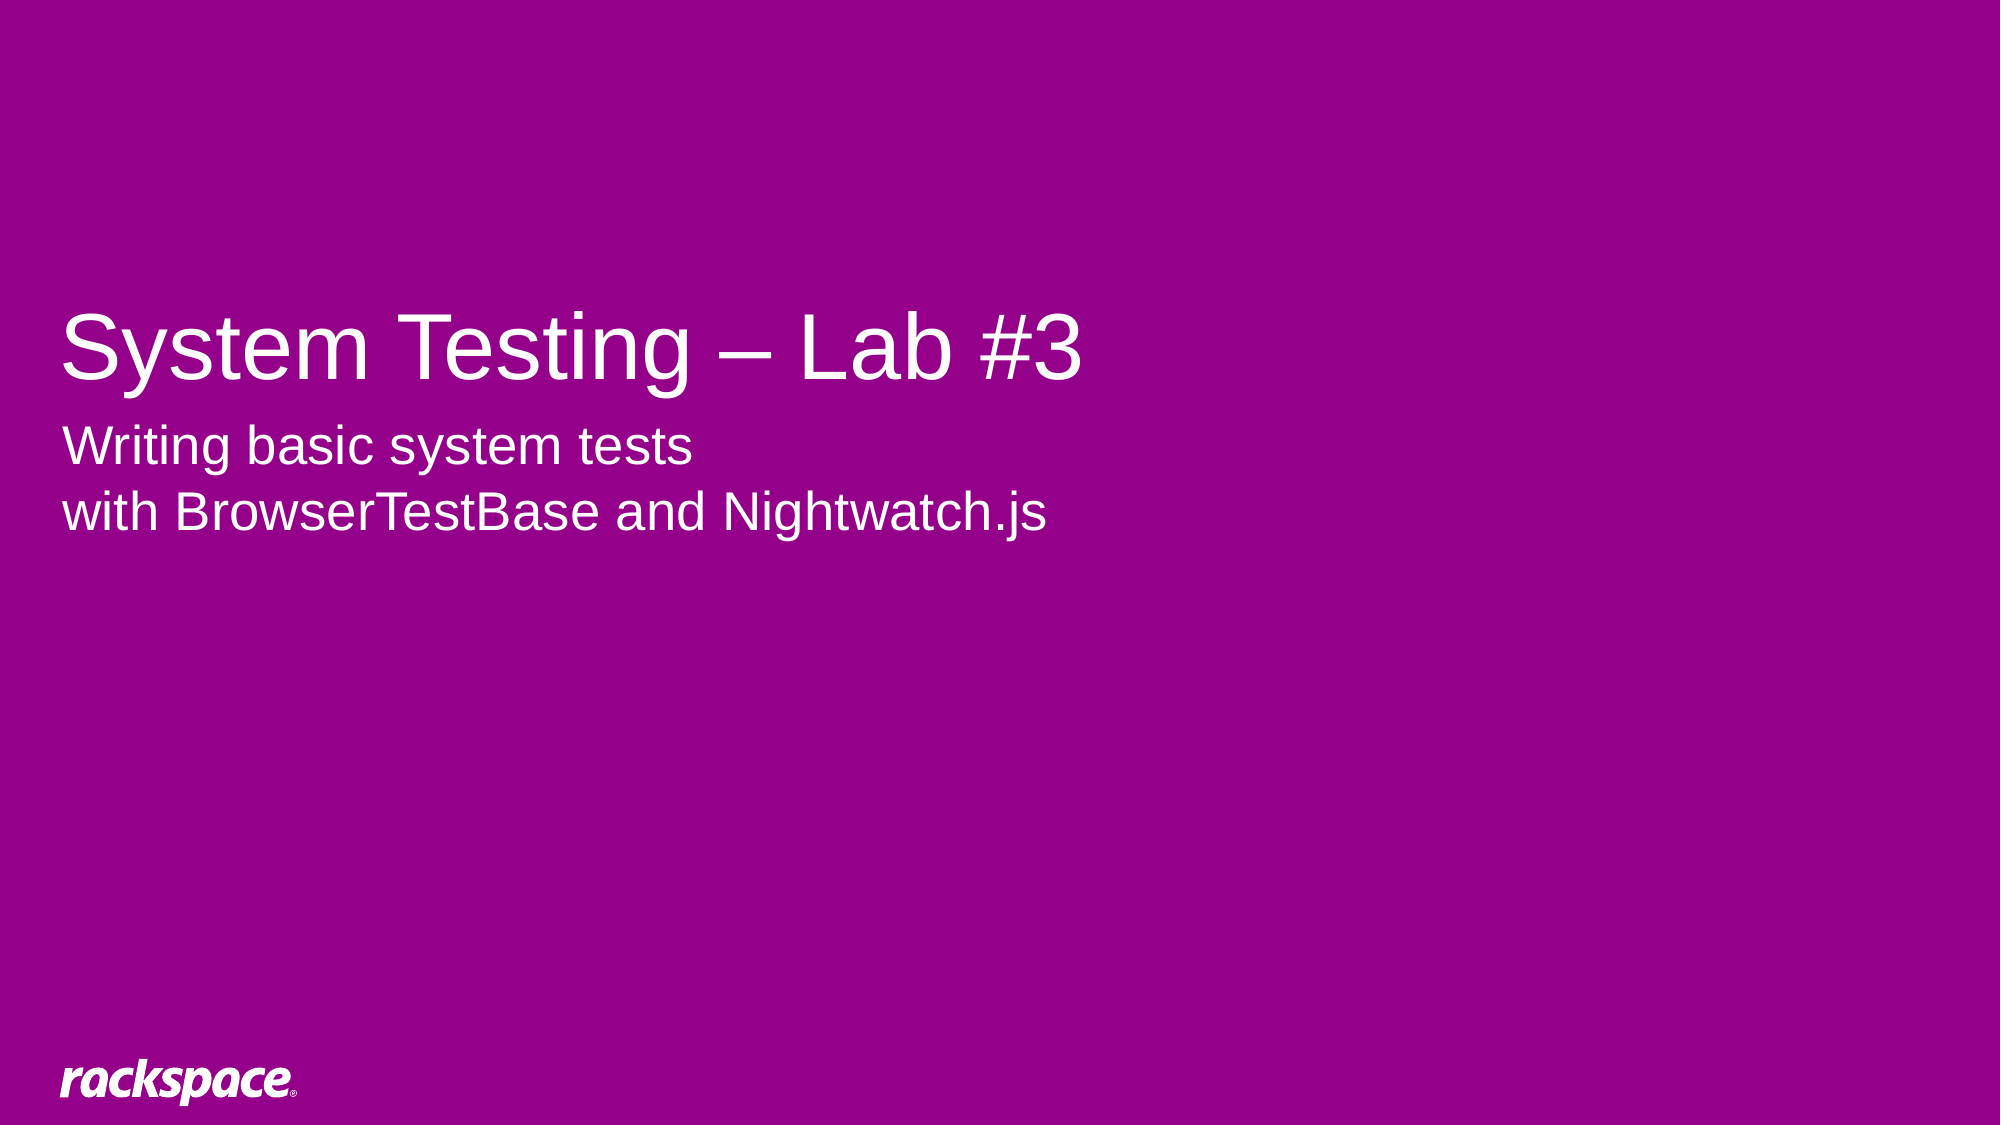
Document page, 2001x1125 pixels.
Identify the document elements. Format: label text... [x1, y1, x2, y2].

list Writing basic system tests with BrowserTestBase and Nightwatch.js [62, 409, 1453, 544]
list System Testing – Lab #3 [59, 53, 1453, 399]
